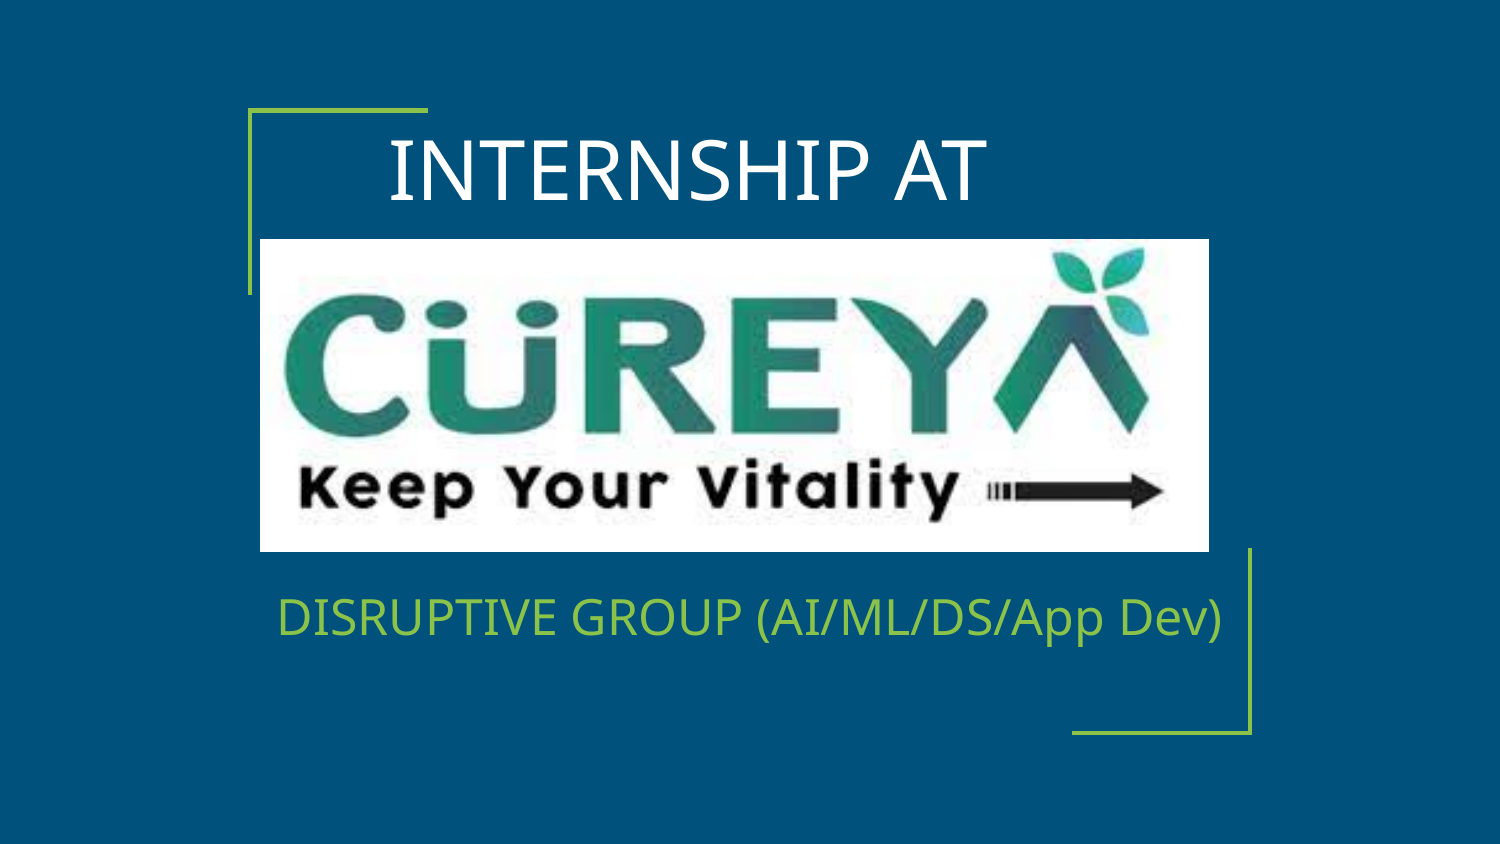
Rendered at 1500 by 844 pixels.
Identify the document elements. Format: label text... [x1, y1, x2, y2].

subtitle DISRUPTIVE GROUP (AI/ML/DS/App Dev) [239, 566, 1261, 716]
title INTERNSHIP AT [347, 48, 1030, 238]
picture [261, 240, 1208, 551]
